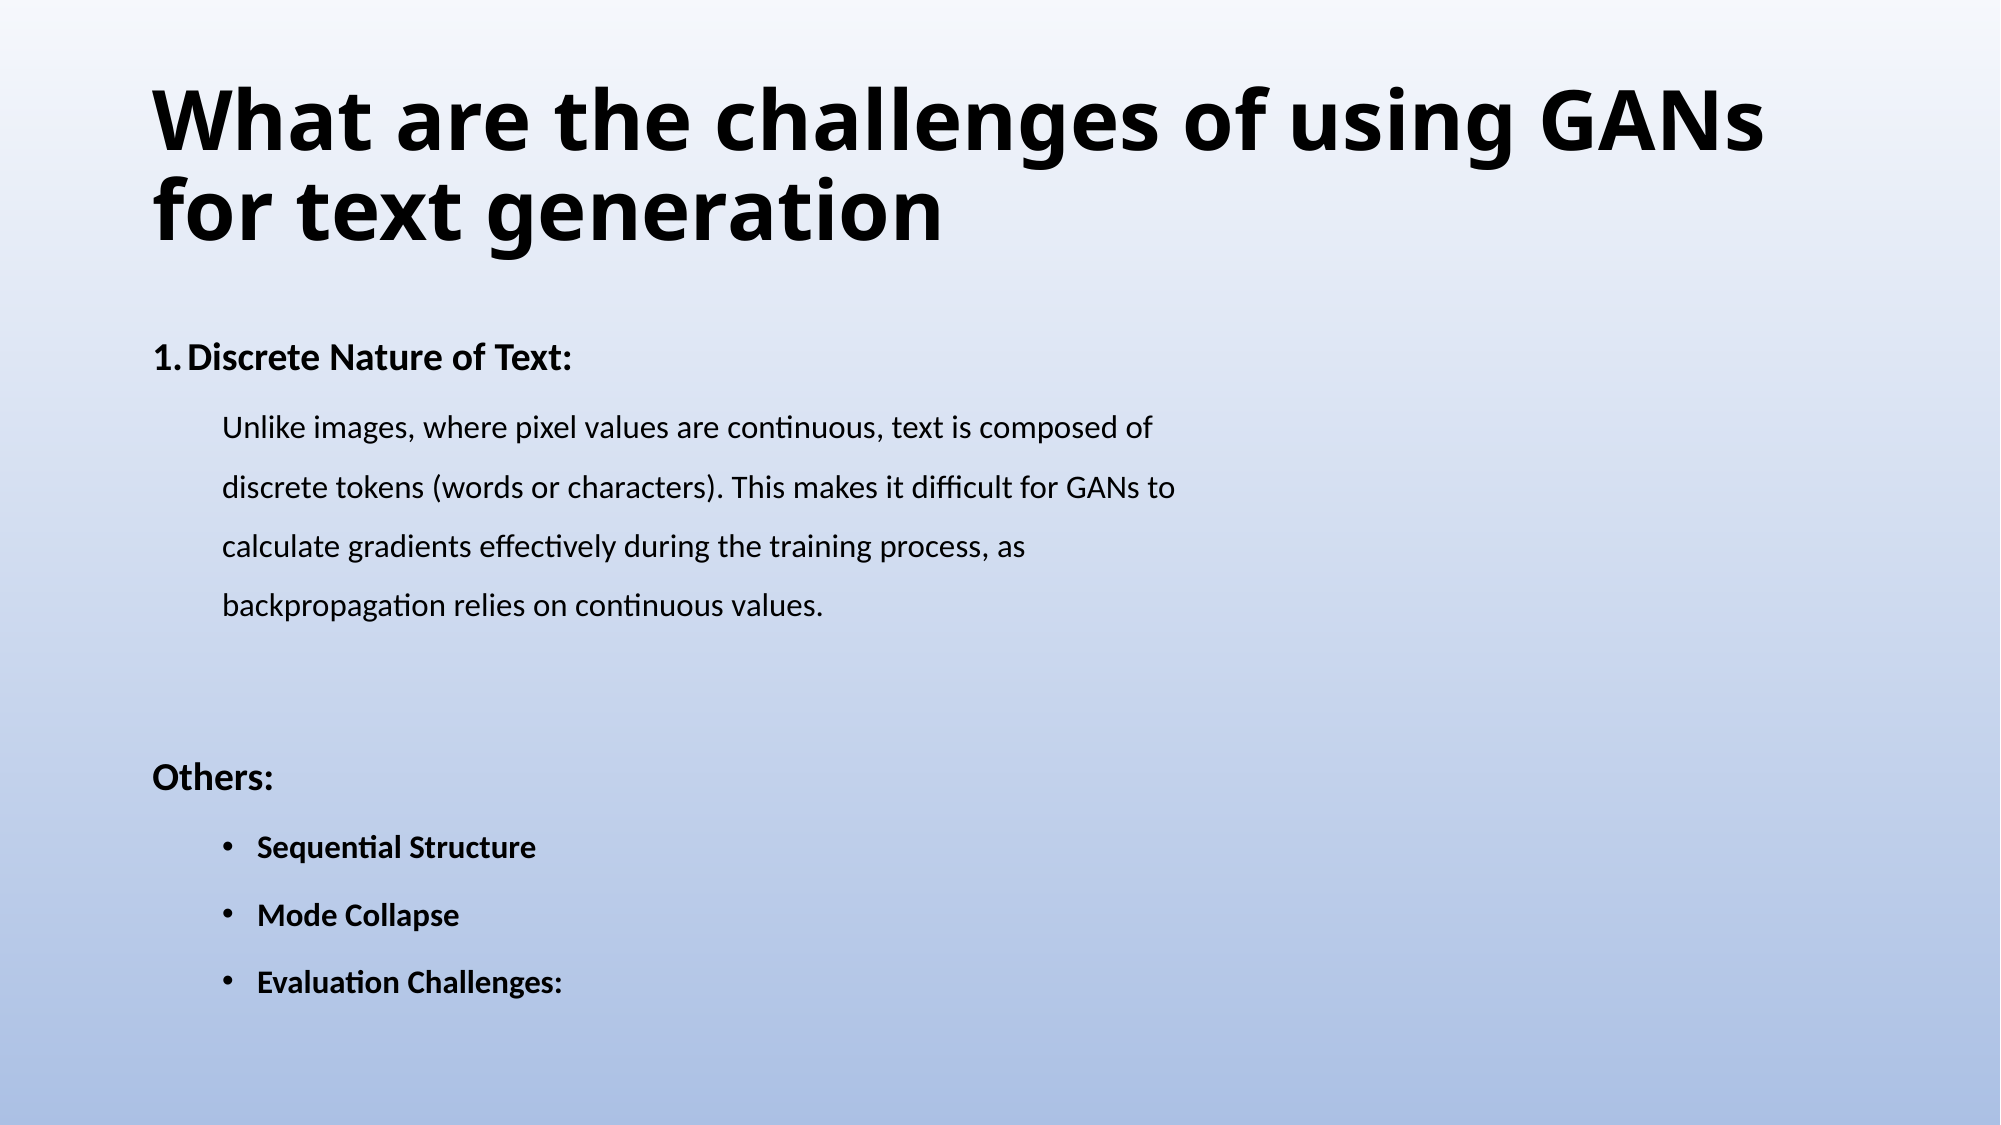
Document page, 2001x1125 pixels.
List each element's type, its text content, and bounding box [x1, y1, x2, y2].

list Discrete Nature of Text: Unlike images, where pixel values are continuous, text is composed of discrete tokens (words or characters). This makes it difficult for GANs to calculate gradients effectively during the training process, as backpropagation relies on continuous values. Others: Sequential Structure Mode Collapse Evaluation Challenges: [137, 299, 1275, 1014]
title What are the challenges of using GANs for text generation [137, 59, 1863, 278]
